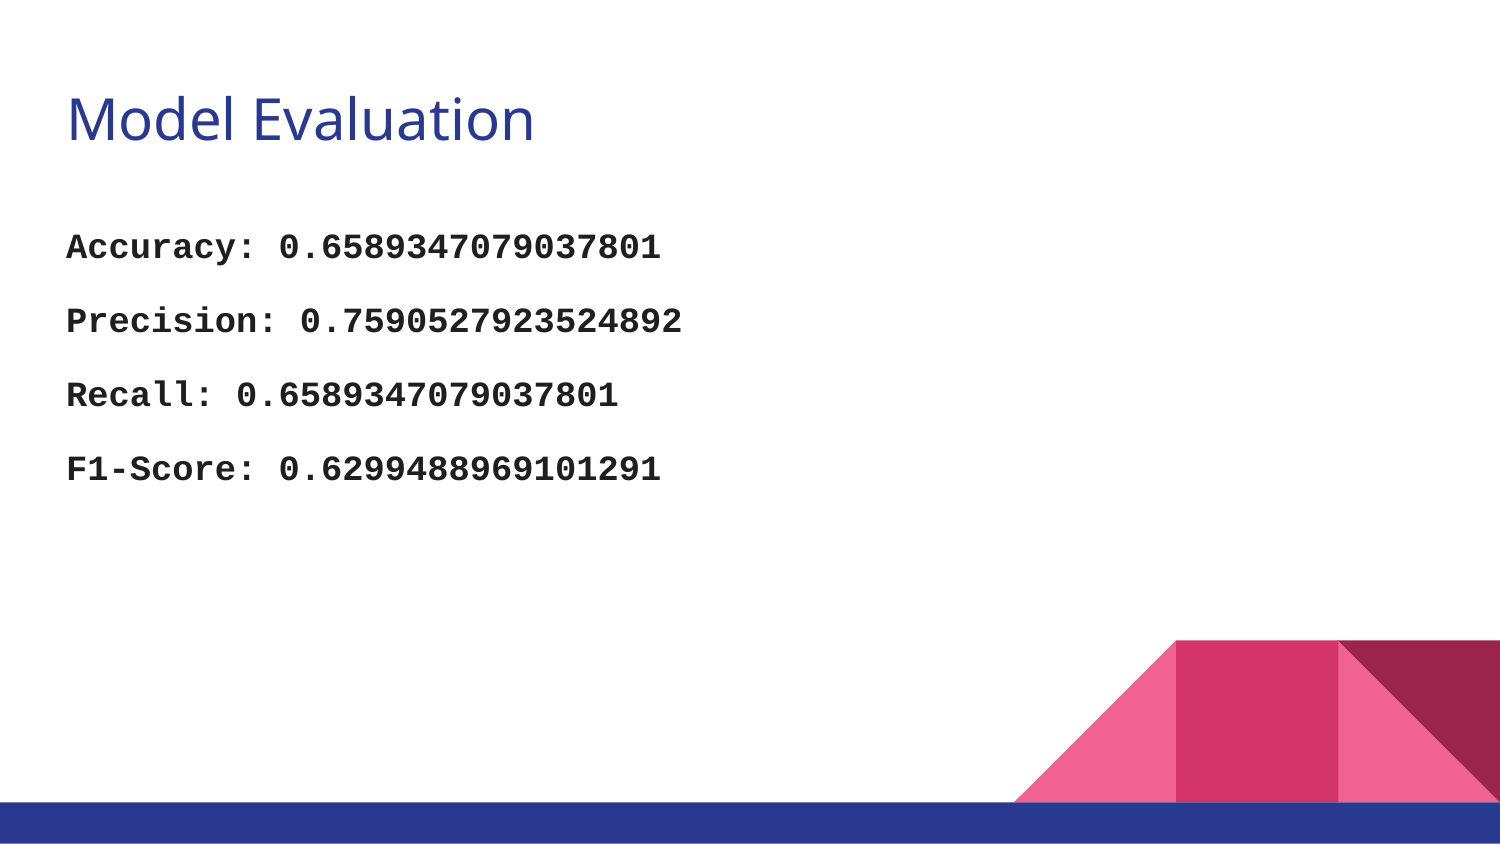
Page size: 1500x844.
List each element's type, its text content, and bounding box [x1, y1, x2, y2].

title Model Evaluation [51, 67, 1449, 167]
list Accuracy: 0.6589347079037801 Precision: 0.7590527923524892 Recall: 0.6589347079037801 F1-Score: 0.6299488969101291 [51, 201, 1449, 750]
